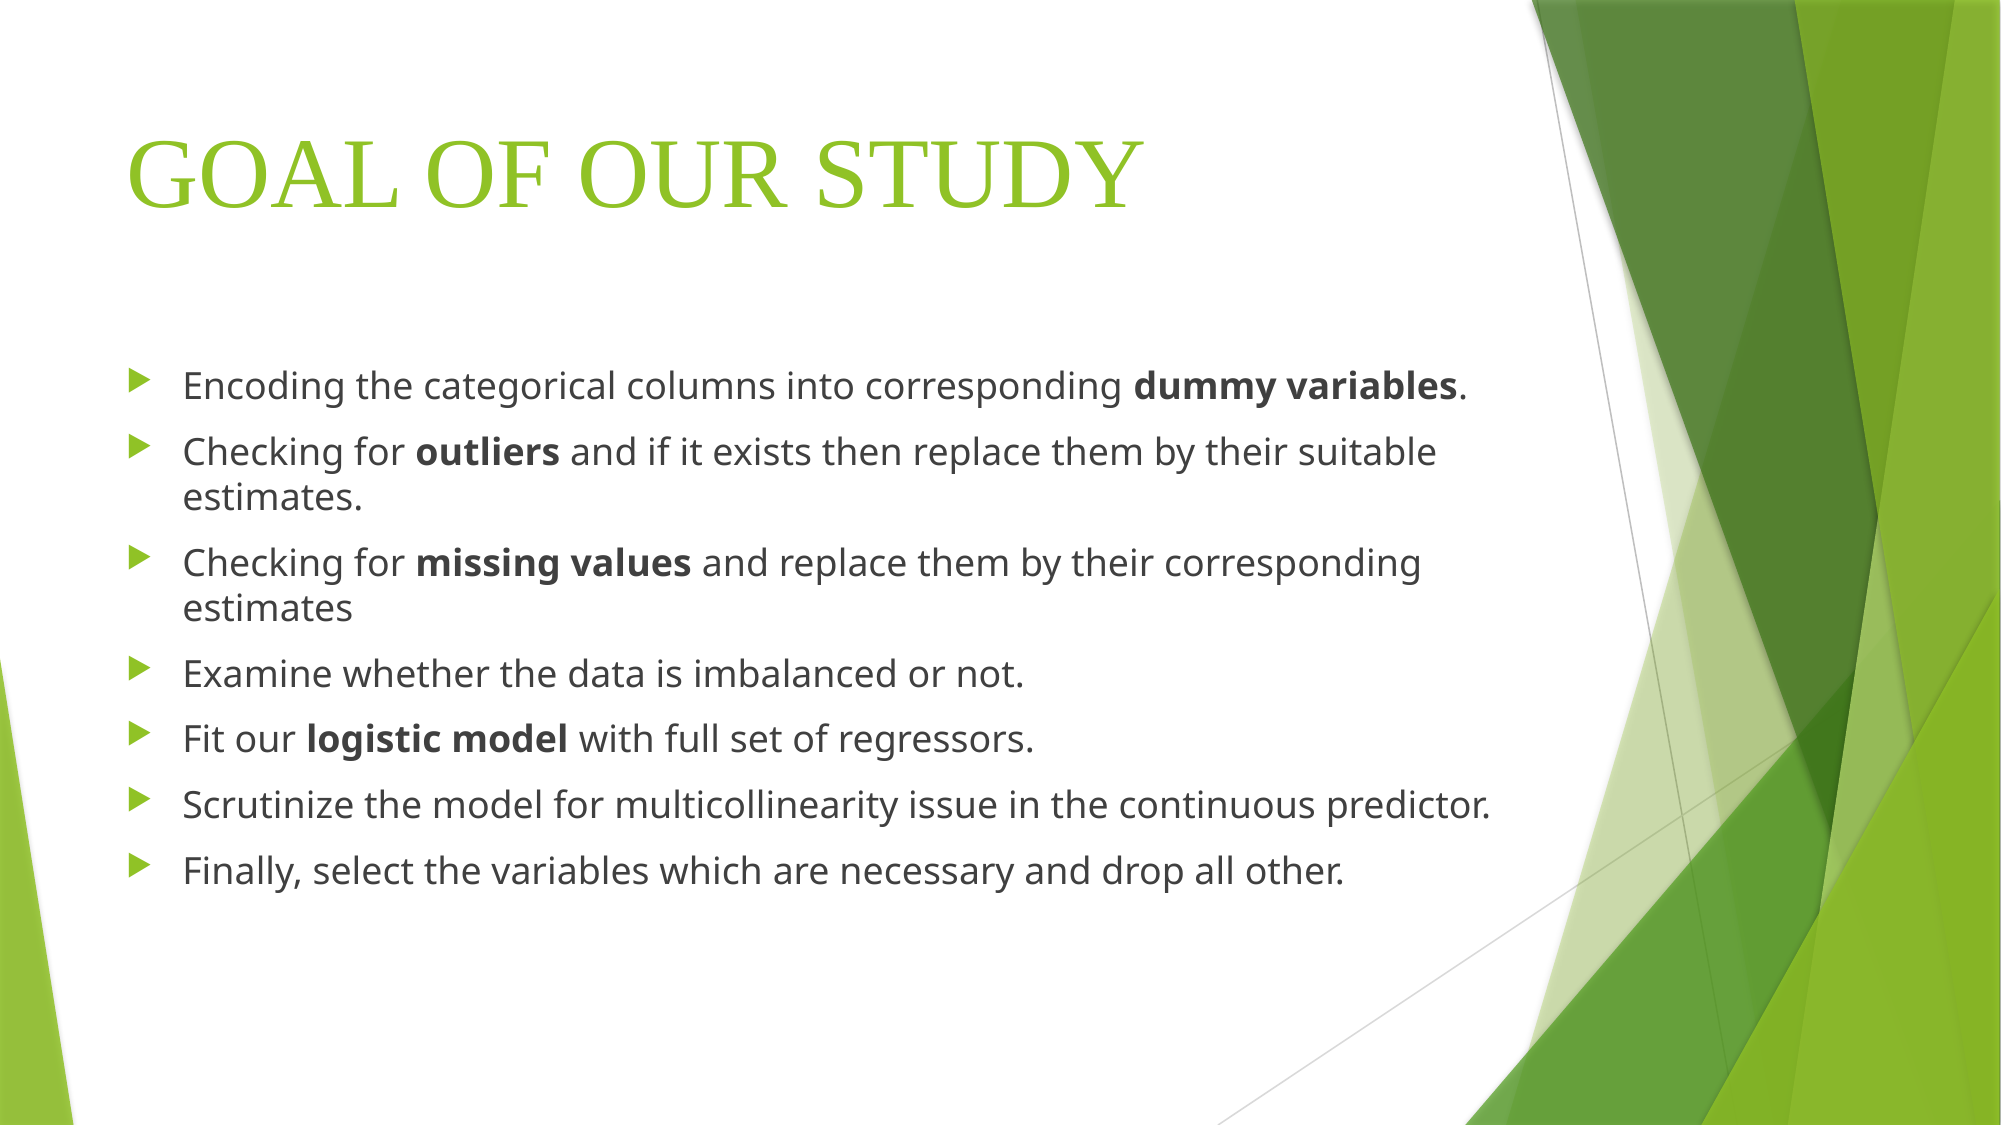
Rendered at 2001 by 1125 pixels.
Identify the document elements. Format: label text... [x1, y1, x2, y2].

list Encoding the categorical columns into corresponding dummy variables. Checking for outliers and if it exists then replace them by their suitable estimates. Checking for missing values and replace them by their corresponding estimates Examine whether the data is imbalanced or not. Fit our logistic model with full set of regressors. Scrutinize the model for multicollinearity issue in the continuous predictor. Finally, select the variables which are necessary and drop all other. [111, 354, 1522, 992]
title GOAL OF OUR STUDY [111, 99, 1522, 317]
